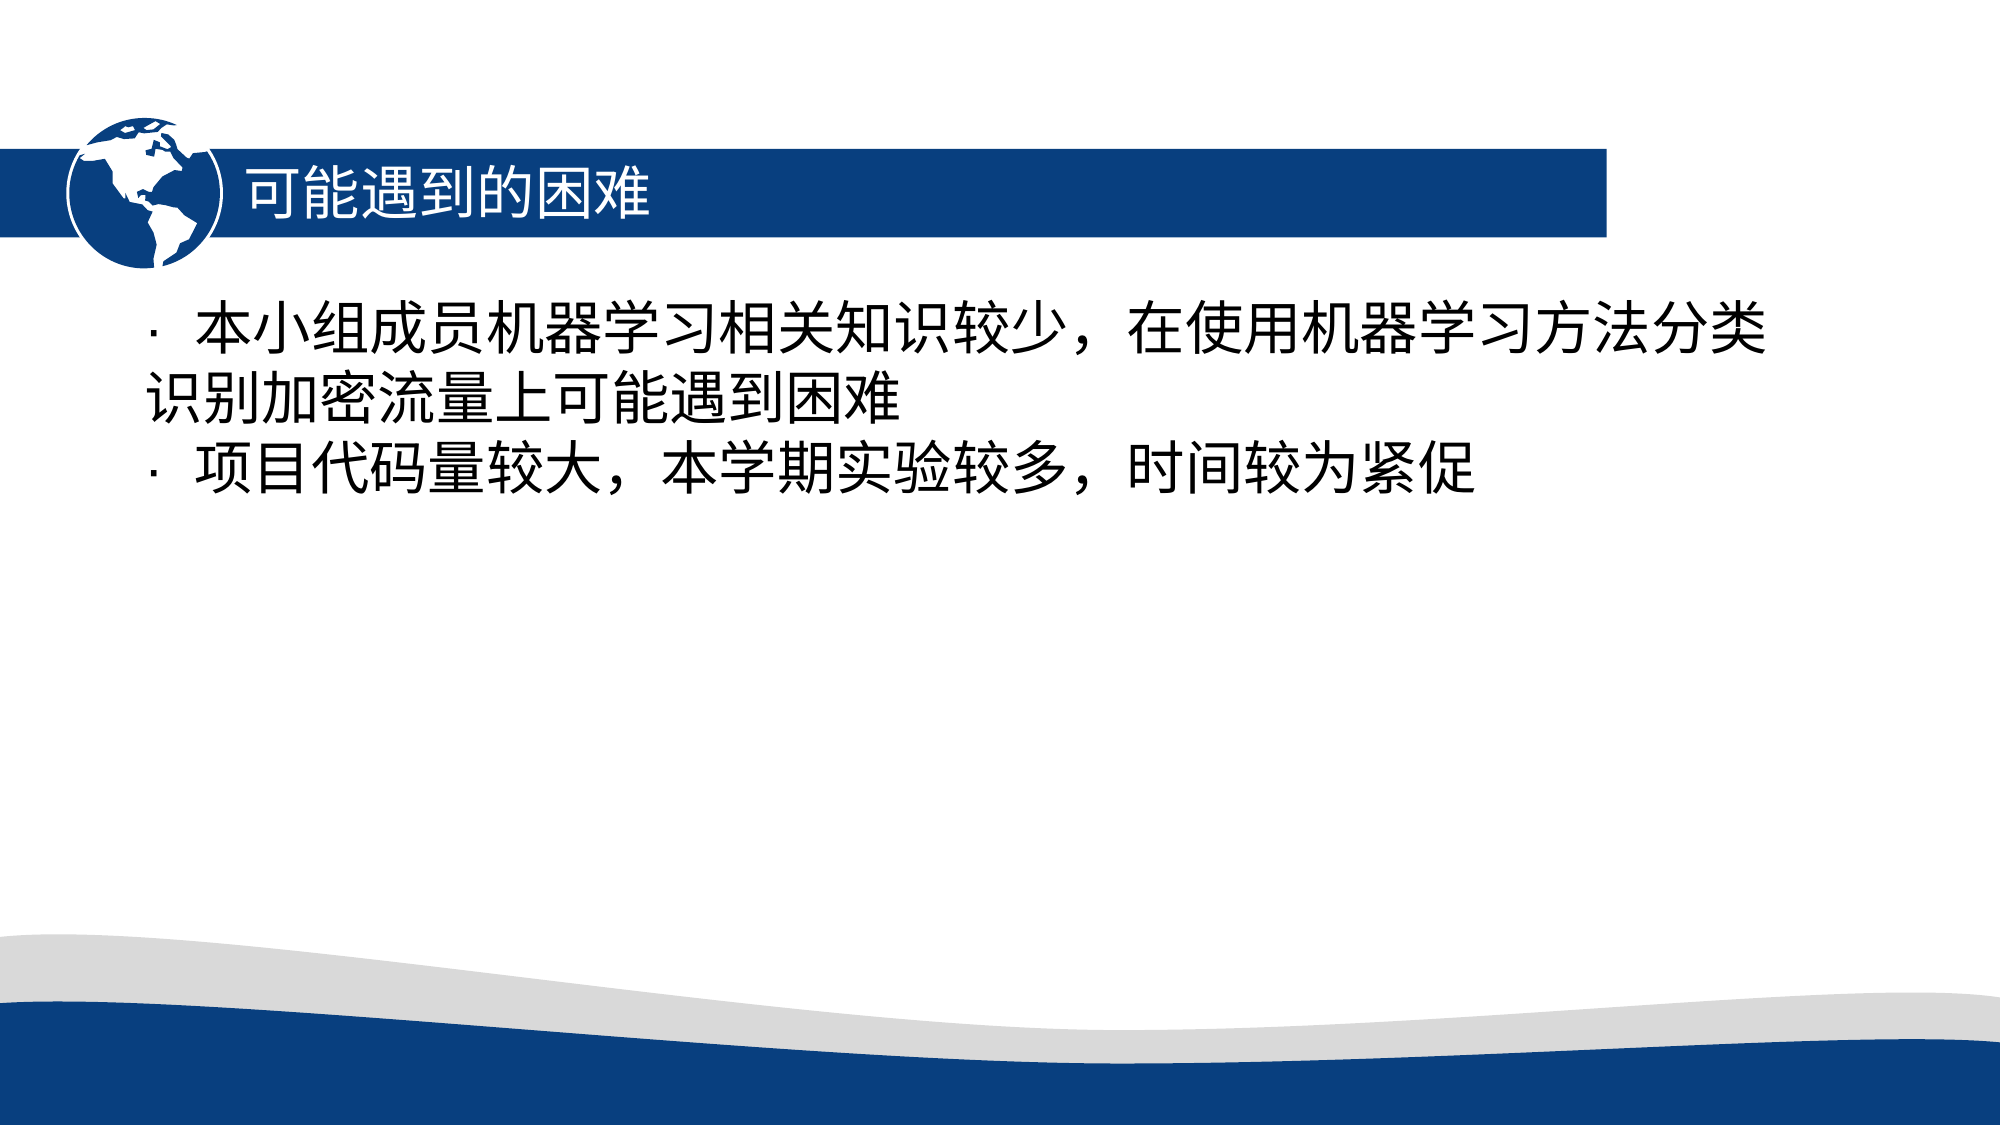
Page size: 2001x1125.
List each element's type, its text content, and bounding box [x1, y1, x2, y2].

text_box · 本小组成员机器学习相关知识较少，在使用机器学习方法分类识别加密流量上可能遇到困难 · 项目代码量较大，本学期实验较多，时间较为紧促 [130, 283, 1833, 888]
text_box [0, 114, 1607, 272]
